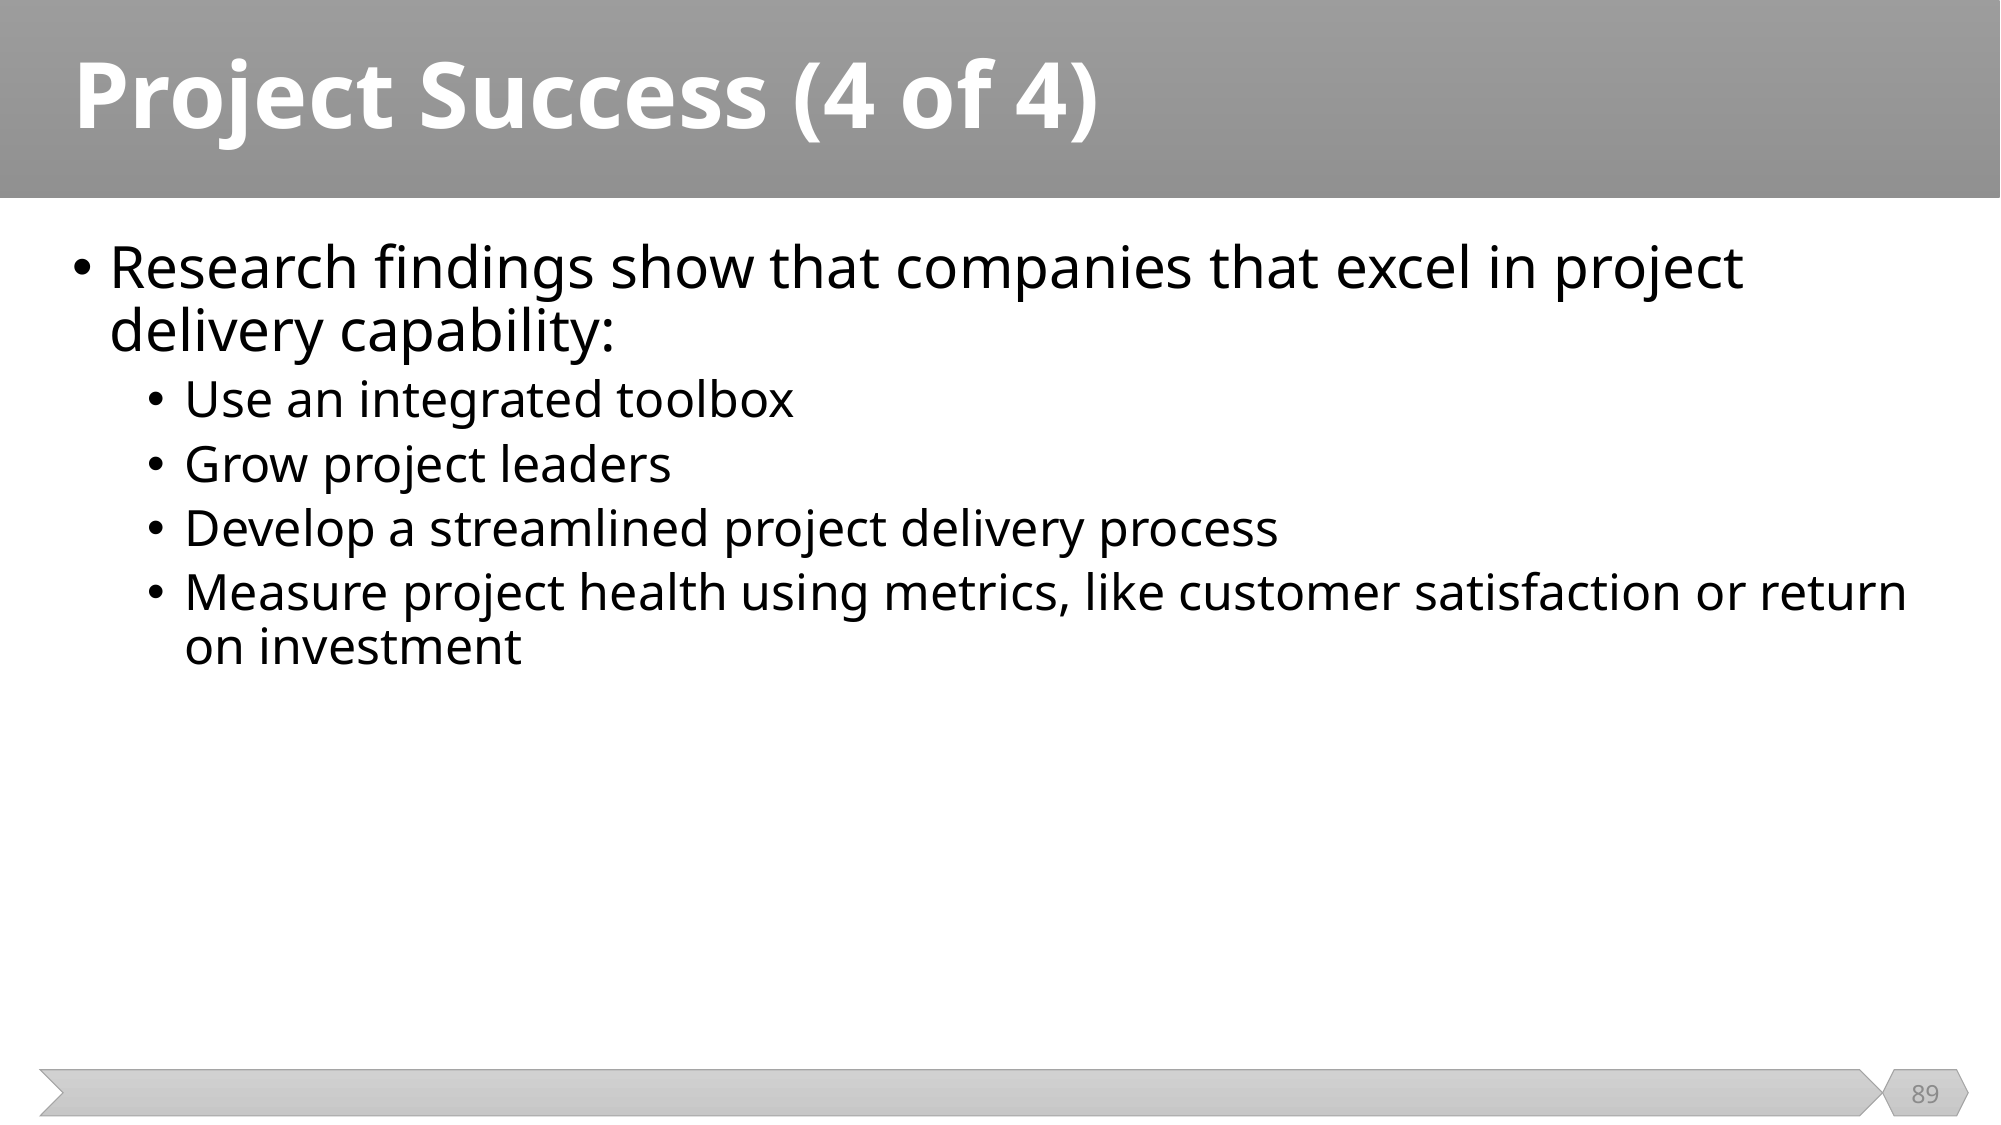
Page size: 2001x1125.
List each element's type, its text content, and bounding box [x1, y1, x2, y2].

title Project Success (4 of 4) [56, 0, 1969, 199]
list Research findings show that companies that excel in project delivery capability: Use an integrated toolbox Grow project leaders Develop a streamlined project delivery process Measure project health using metrics, like customer satisfaction or return on investment [56, 230, 1969, 1010]
slide_number 89 [1882, 1065, 1969, 1125]
